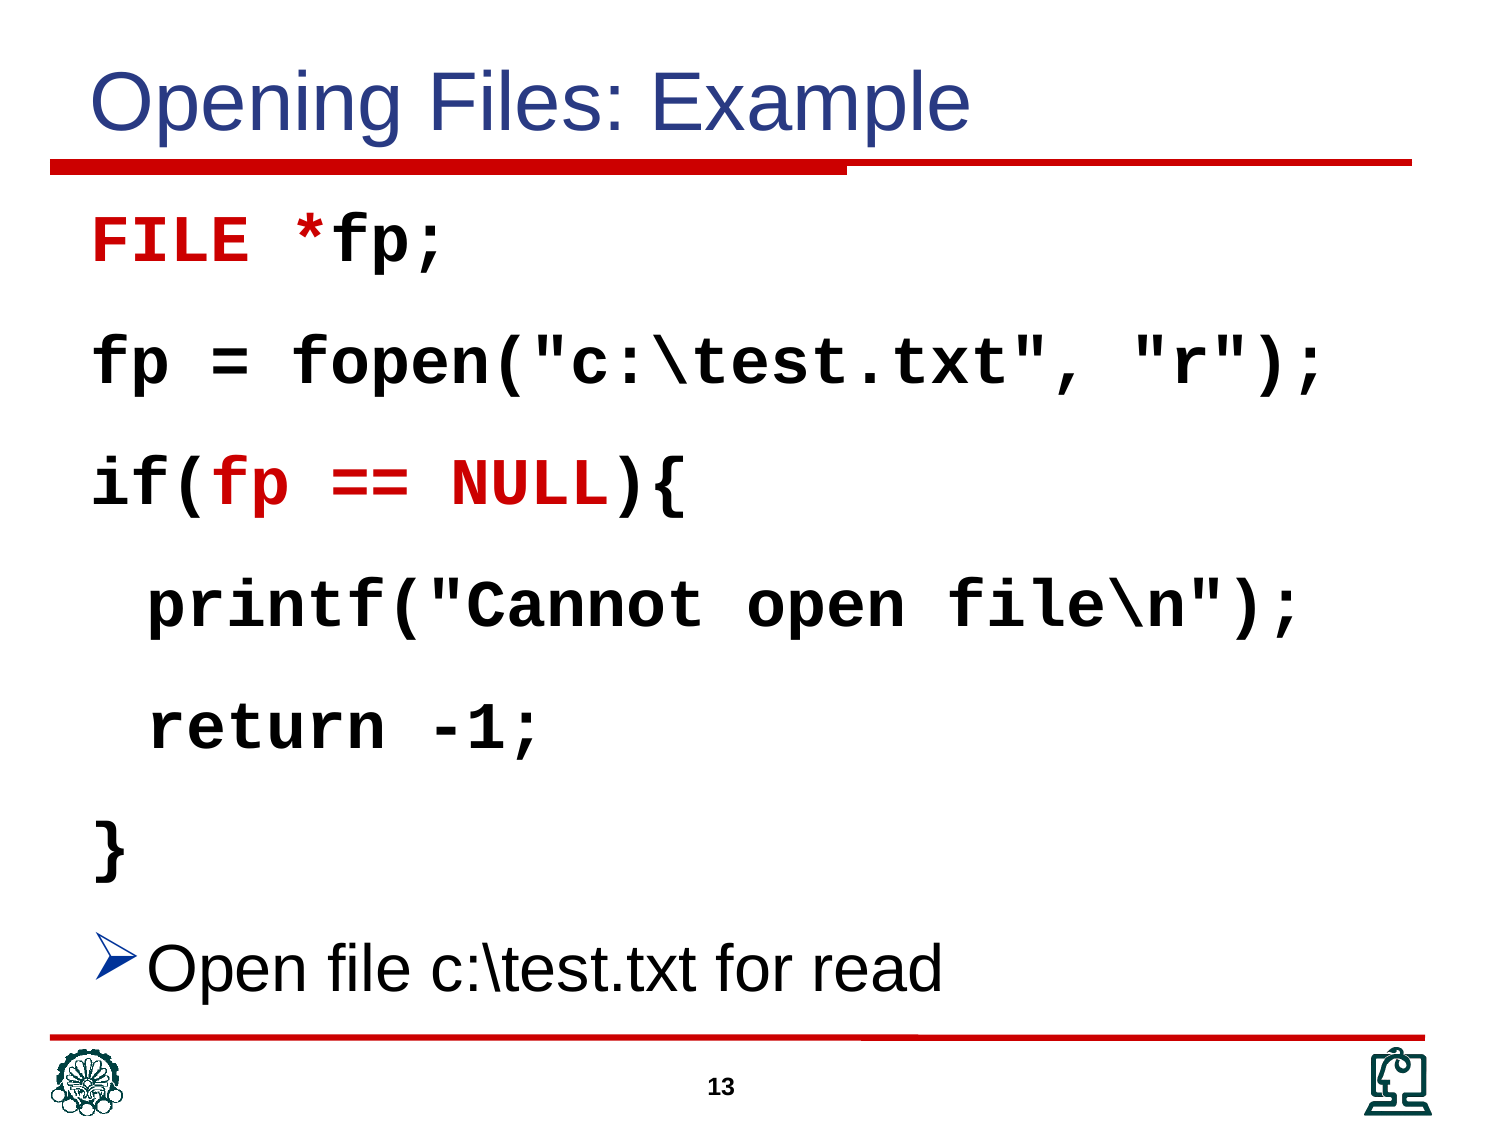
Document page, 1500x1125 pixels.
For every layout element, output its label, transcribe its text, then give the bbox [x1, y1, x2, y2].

picture [50, 1047, 125, 1118]
text_box 13 [650, 1062, 750, 1103]
text_box FILE *fp; fp = fopen("c:\test.txt", "r"); if(fp == NULL){ printf("Cannot open file\n"); return -1; } Open file c:\test.txt for read [74, 187, 1425, 1012]
picture [1362, 1045, 1438, 1119]
text_box Opening Files: Example [74, 24, 1425, 155]
